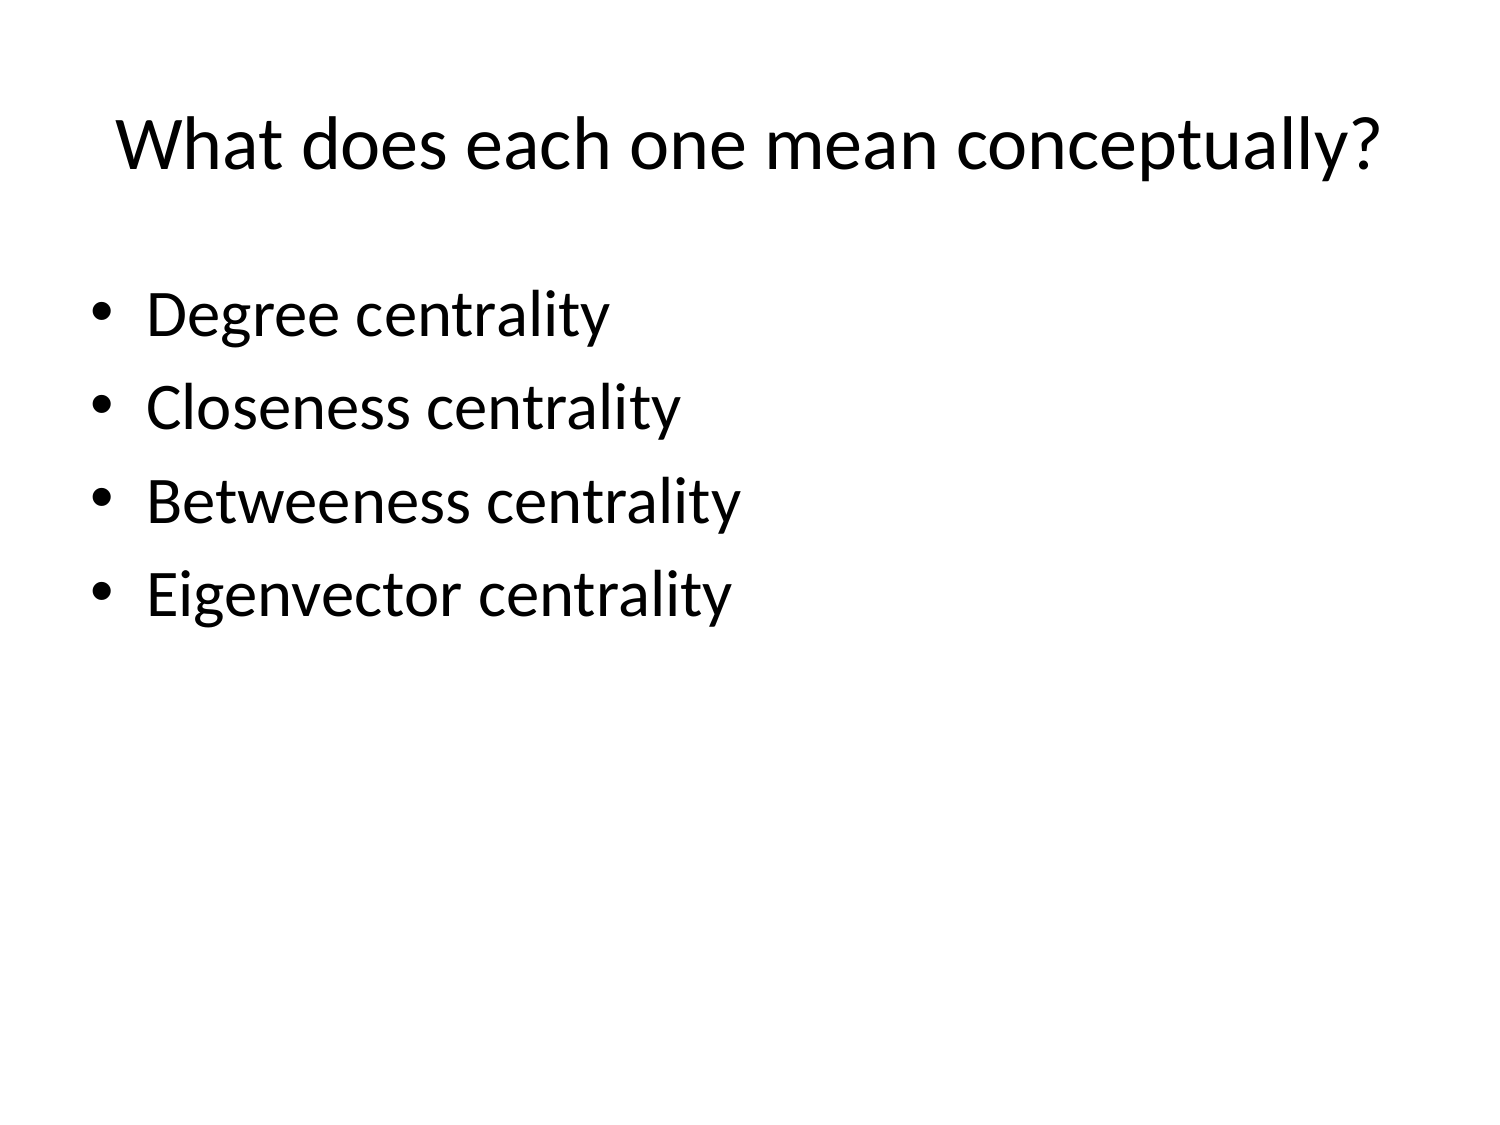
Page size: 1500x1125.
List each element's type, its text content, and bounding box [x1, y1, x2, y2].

title What does each one mean conceptually? [75, 45, 1425, 233]
list Degree centrality Closeness centrality Betweeness centrality Eigenvector centrality [75, 262, 1425, 1005]
